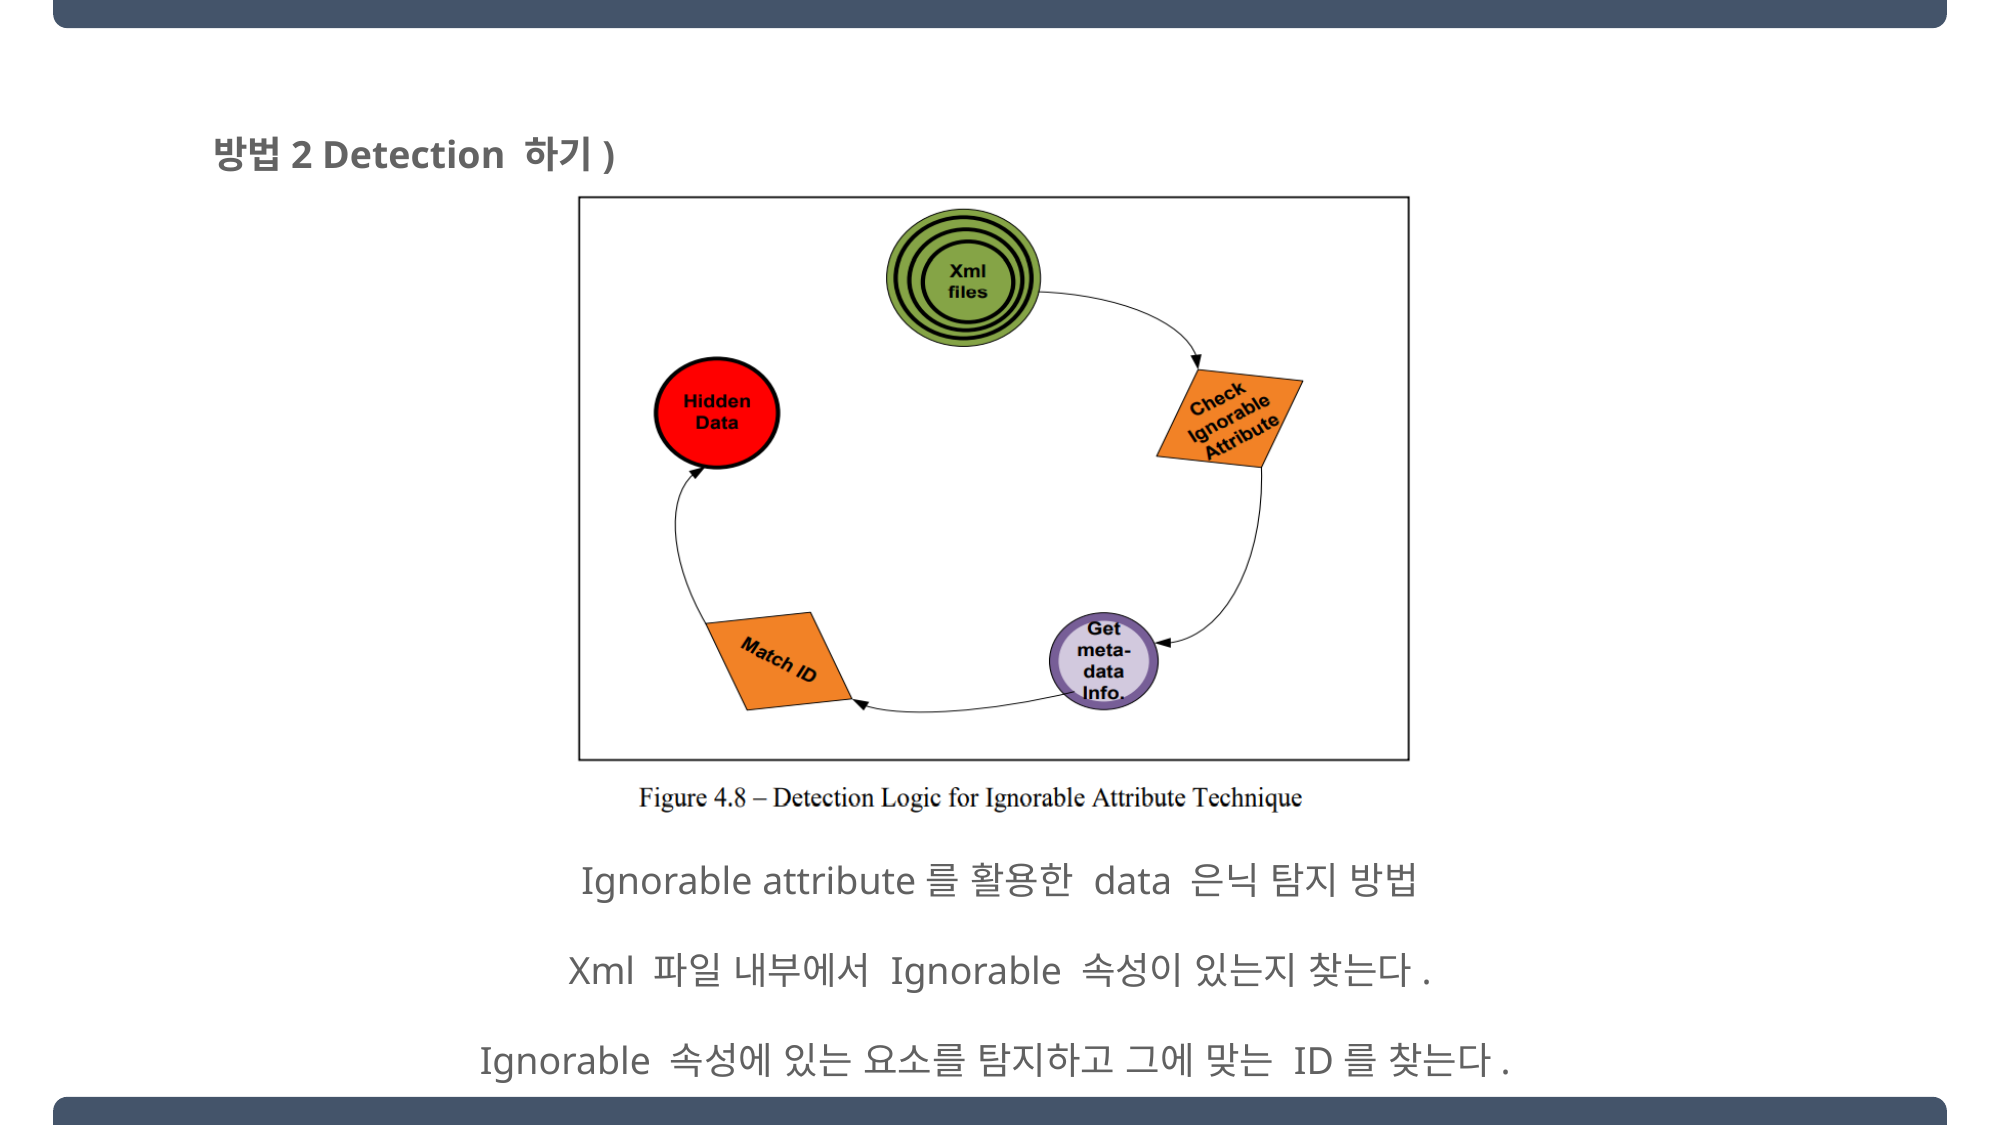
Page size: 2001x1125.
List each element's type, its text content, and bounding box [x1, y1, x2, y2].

picture [544, 176, 1428, 825]
text_box [52, 0, 1948, 30]
text_box Ignorable attribute를 활용한 data 은닉 탐지 방법 Xml 파일 내부에서 Ignorable 속성이 있는지 찾는다. Ignorable 속성에 있는 요소를 탐지하고 그에 맞는 ID를 찾는다. [385, 849, 1615, 1090]
text_box [52, 1095, 1948, 1125]
text_box 방법2 Detection 하기) [198, 124, 1428, 184]
